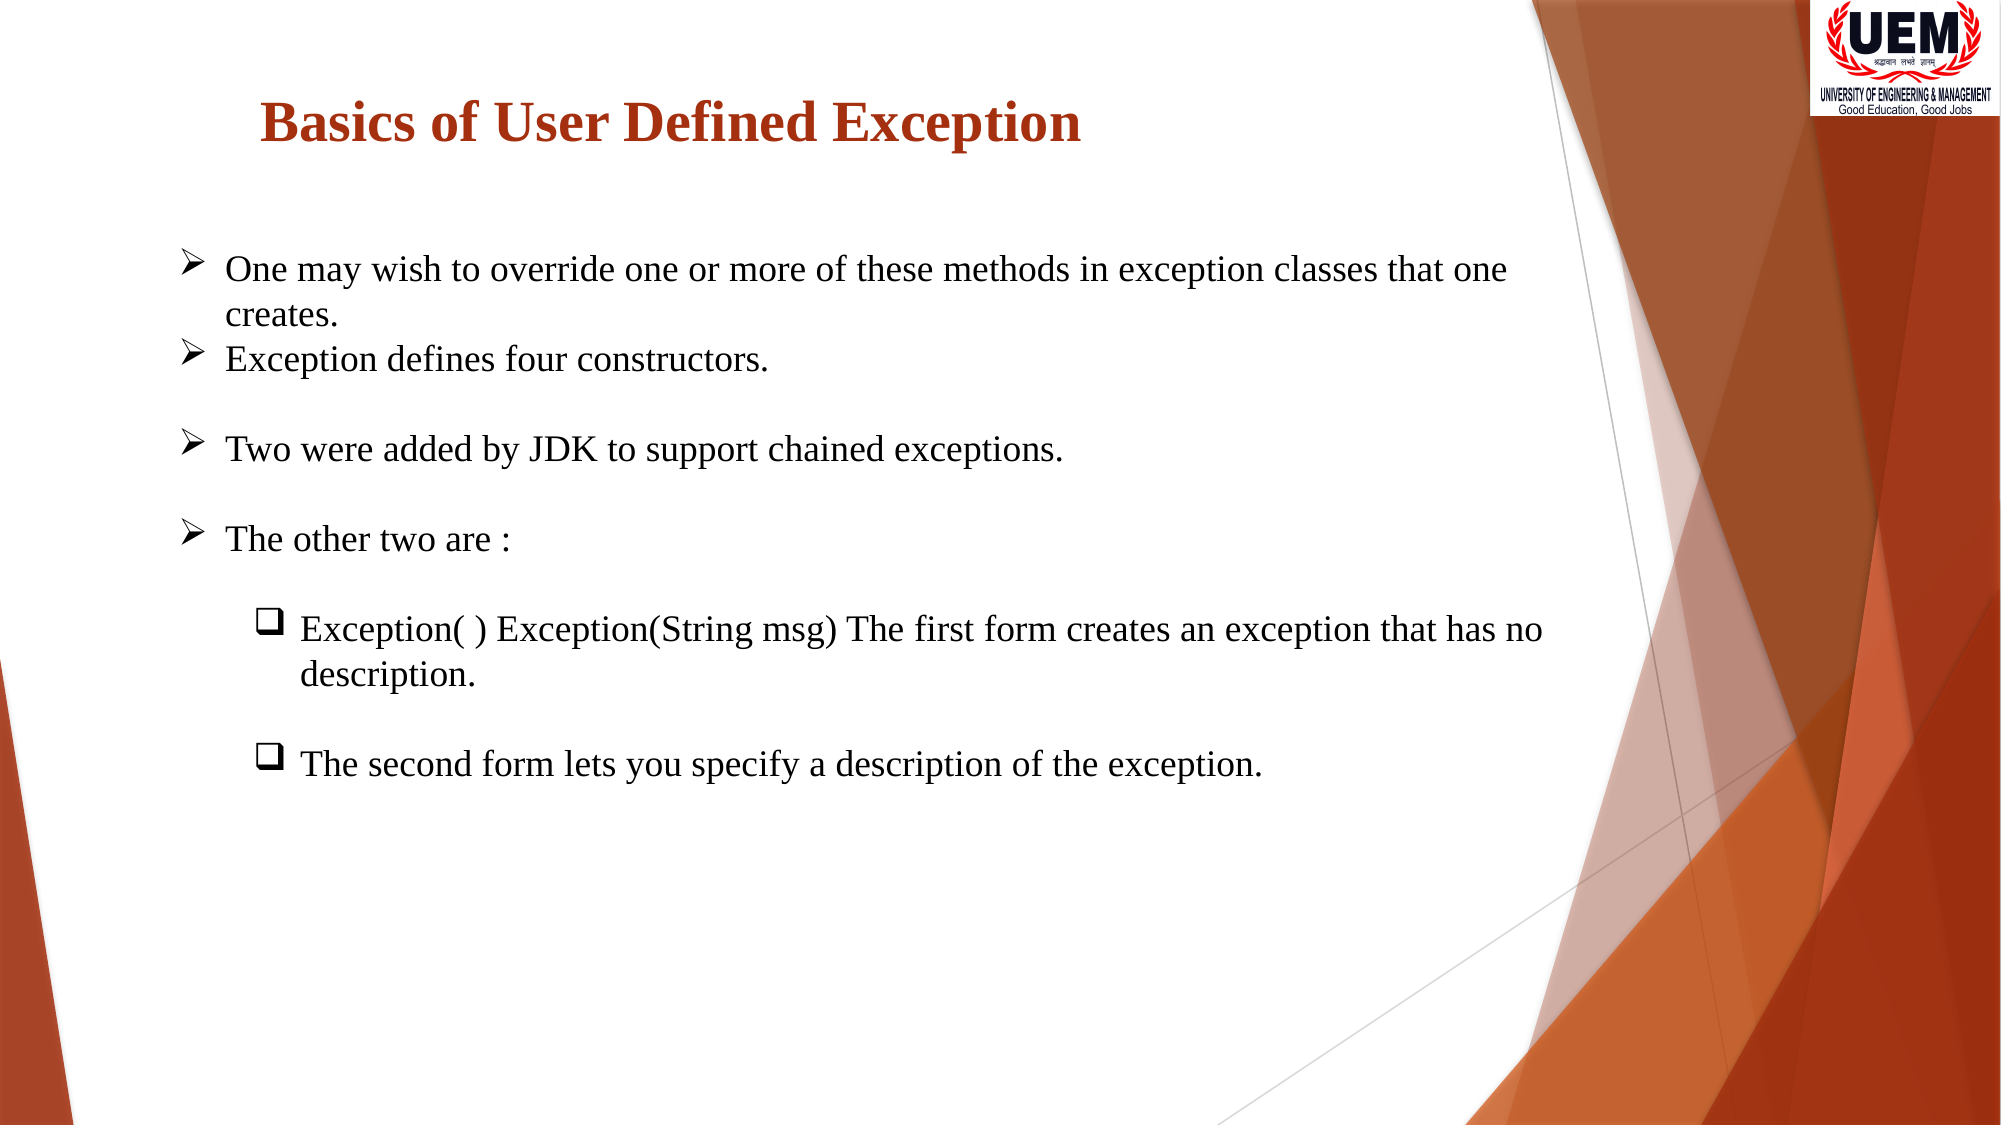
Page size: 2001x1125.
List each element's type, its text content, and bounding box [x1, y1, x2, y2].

title Basics of User Defined Exception [245, 76, 1162, 170]
picture [1809, 0, 2000, 117]
text_box One may wish to override one or more of these methods in exception classes that one creates. Exception defines four constructors. Two were added by JDK to support chained exceptions. The other two are : Exception( ) Exception(String msg) The first form creates an exception that has no description. The second form lets you specify a description of the exception. [163, 236, 1614, 837]
